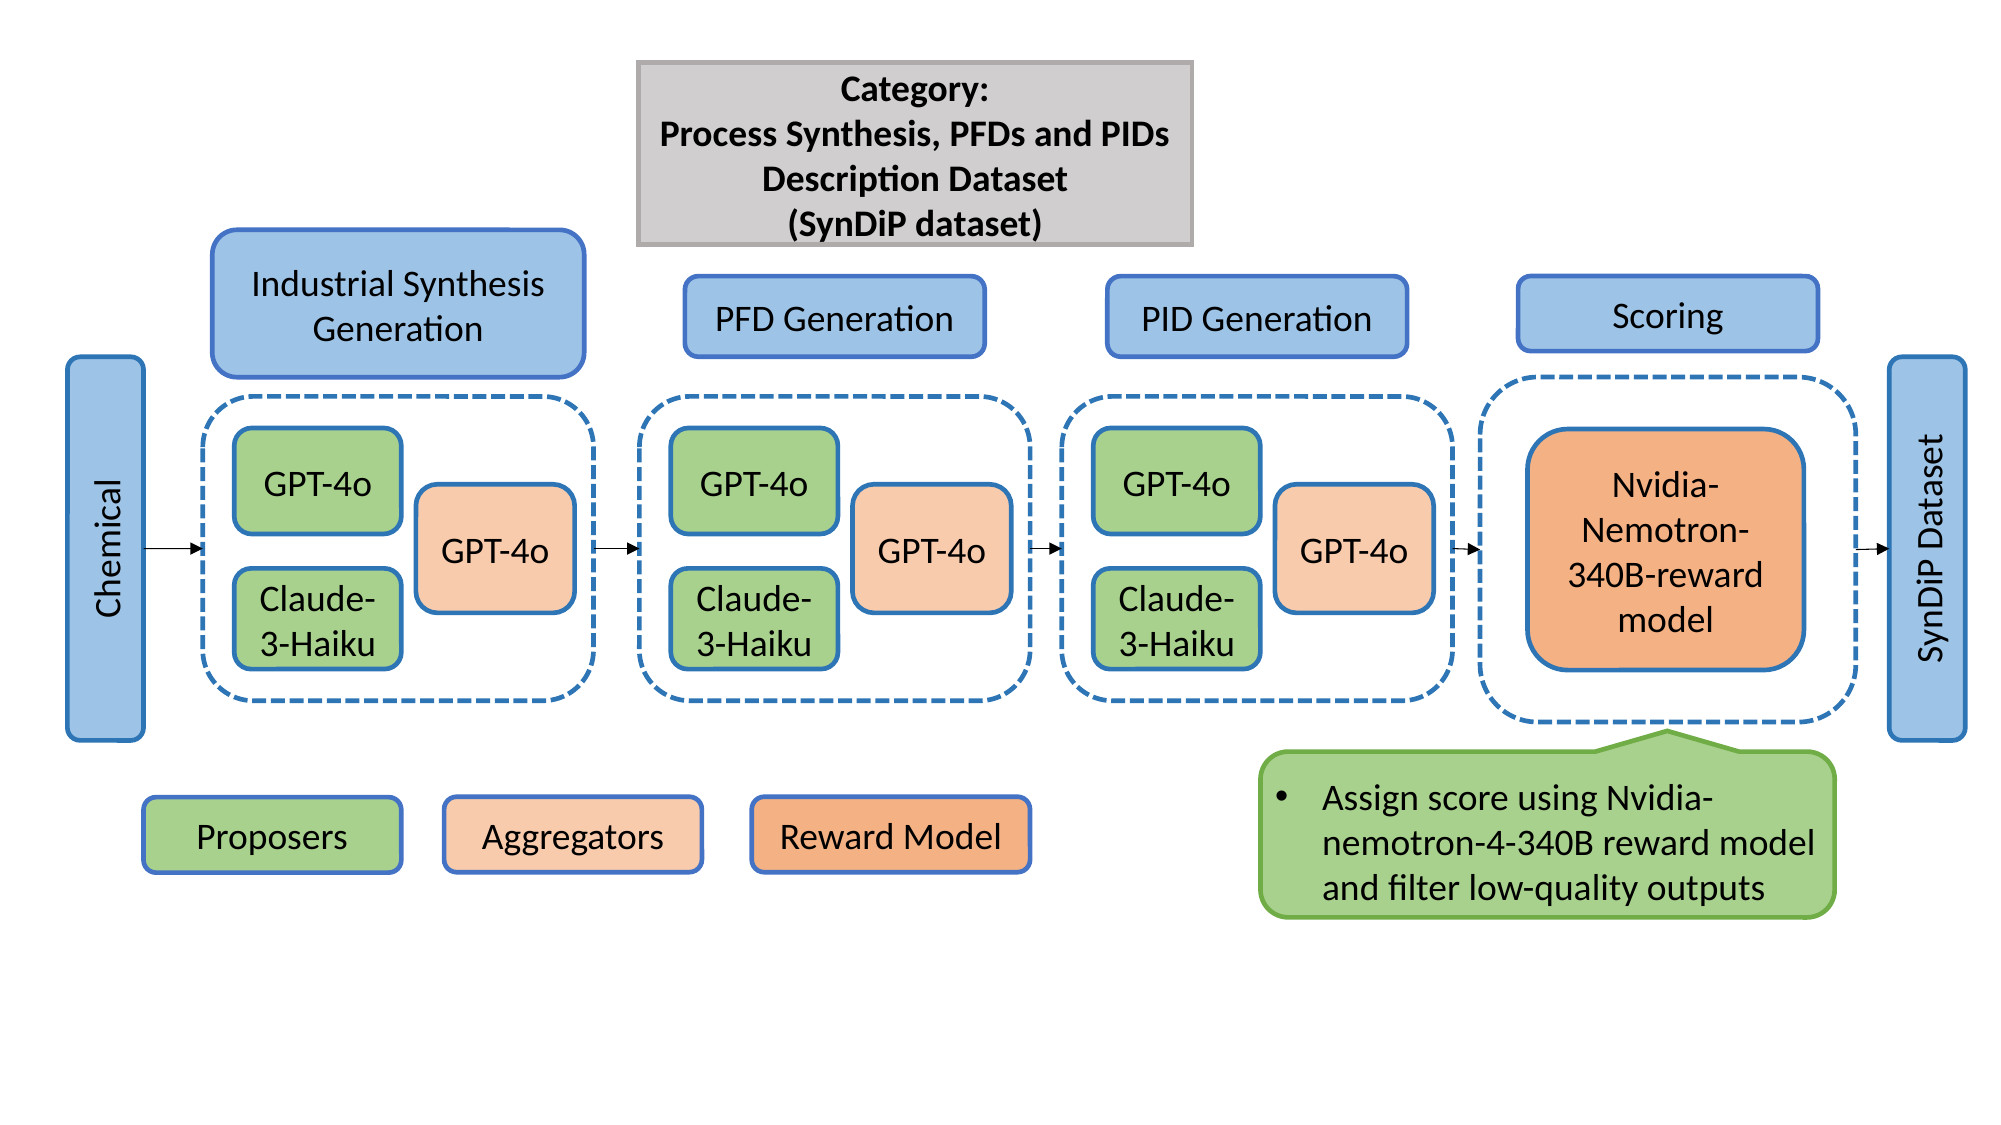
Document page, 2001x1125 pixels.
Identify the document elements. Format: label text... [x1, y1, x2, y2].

text_box Nvidia-Nemotron-340B-reward model [1526, 428, 1805, 672]
text_box Proposers [142, 796, 403, 874]
text_box Chemical [66, 355, 145, 742]
text_box GPT-4o [414, 483, 576, 614]
text_box SynDiP Dataset [1888, 355, 1967, 742]
text_box PFD Generation [683, 275, 986, 358]
text_box [638, 395, 1032, 702]
text_box Aggregators [443, 795, 703, 874]
text_box Claude-3-Haiku [669, 567, 839, 671]
text_box Industrial Synthesis Generation [211, 228, 586, 379]
text_box PID Generation [1106, 275, 1409, 358]
text_box Category: Process Synthesis, PFDs and PIDs Description Dataset (SynDiP dataset) [637, 62, 1193, 245]
text_box Reward Model [750, 795, 1032, 874]
text_box Scoring [1517, 274, 1819, 353]
text_box Assign score using Nvidia-nemotron-4-340B reward model and filter low-quality outputs [1260, 765, 1840, 916]
text_box [201, 395, 595, 702]
text_box GPT-4o [669, 426, 839, 536]
text_box Claude-3-Haiku [1092, 567, 1262, 671]
text_box GPT-4o [1092, 426, 1262, 536]
text_box GPT-4o [851, 483, 1013, 614]
text_box [1479, 375, 1857, 724]
text_box [1060, 395, 1454, 702]
text_box [1263, 729, 1832, 765]
text_box GPT-4o [233, 426, 403, 536]
text_box Claude-3-Haiku [233, 567, 403, 671]
text_box GPT-4o [1273, 483, 1435, 614]
